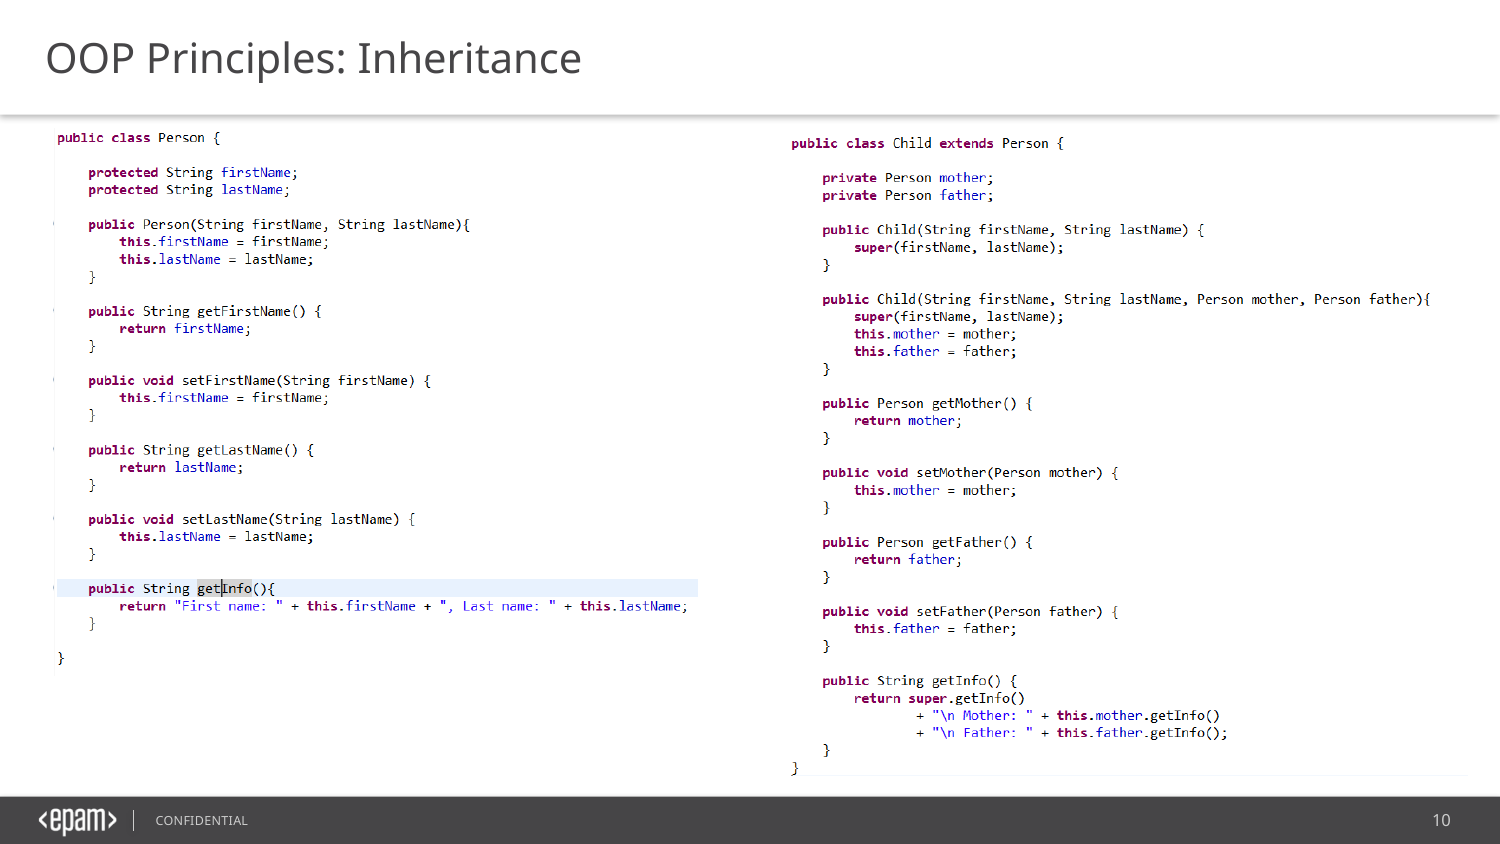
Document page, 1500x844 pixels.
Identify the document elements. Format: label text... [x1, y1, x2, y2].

picture [38, 808, 117, 837]
picture [53, 128, 698, 676]
list OOP Principles: Inheritance [0, 0, 1500, 115]
picture [789, 136, 1468, 776]
